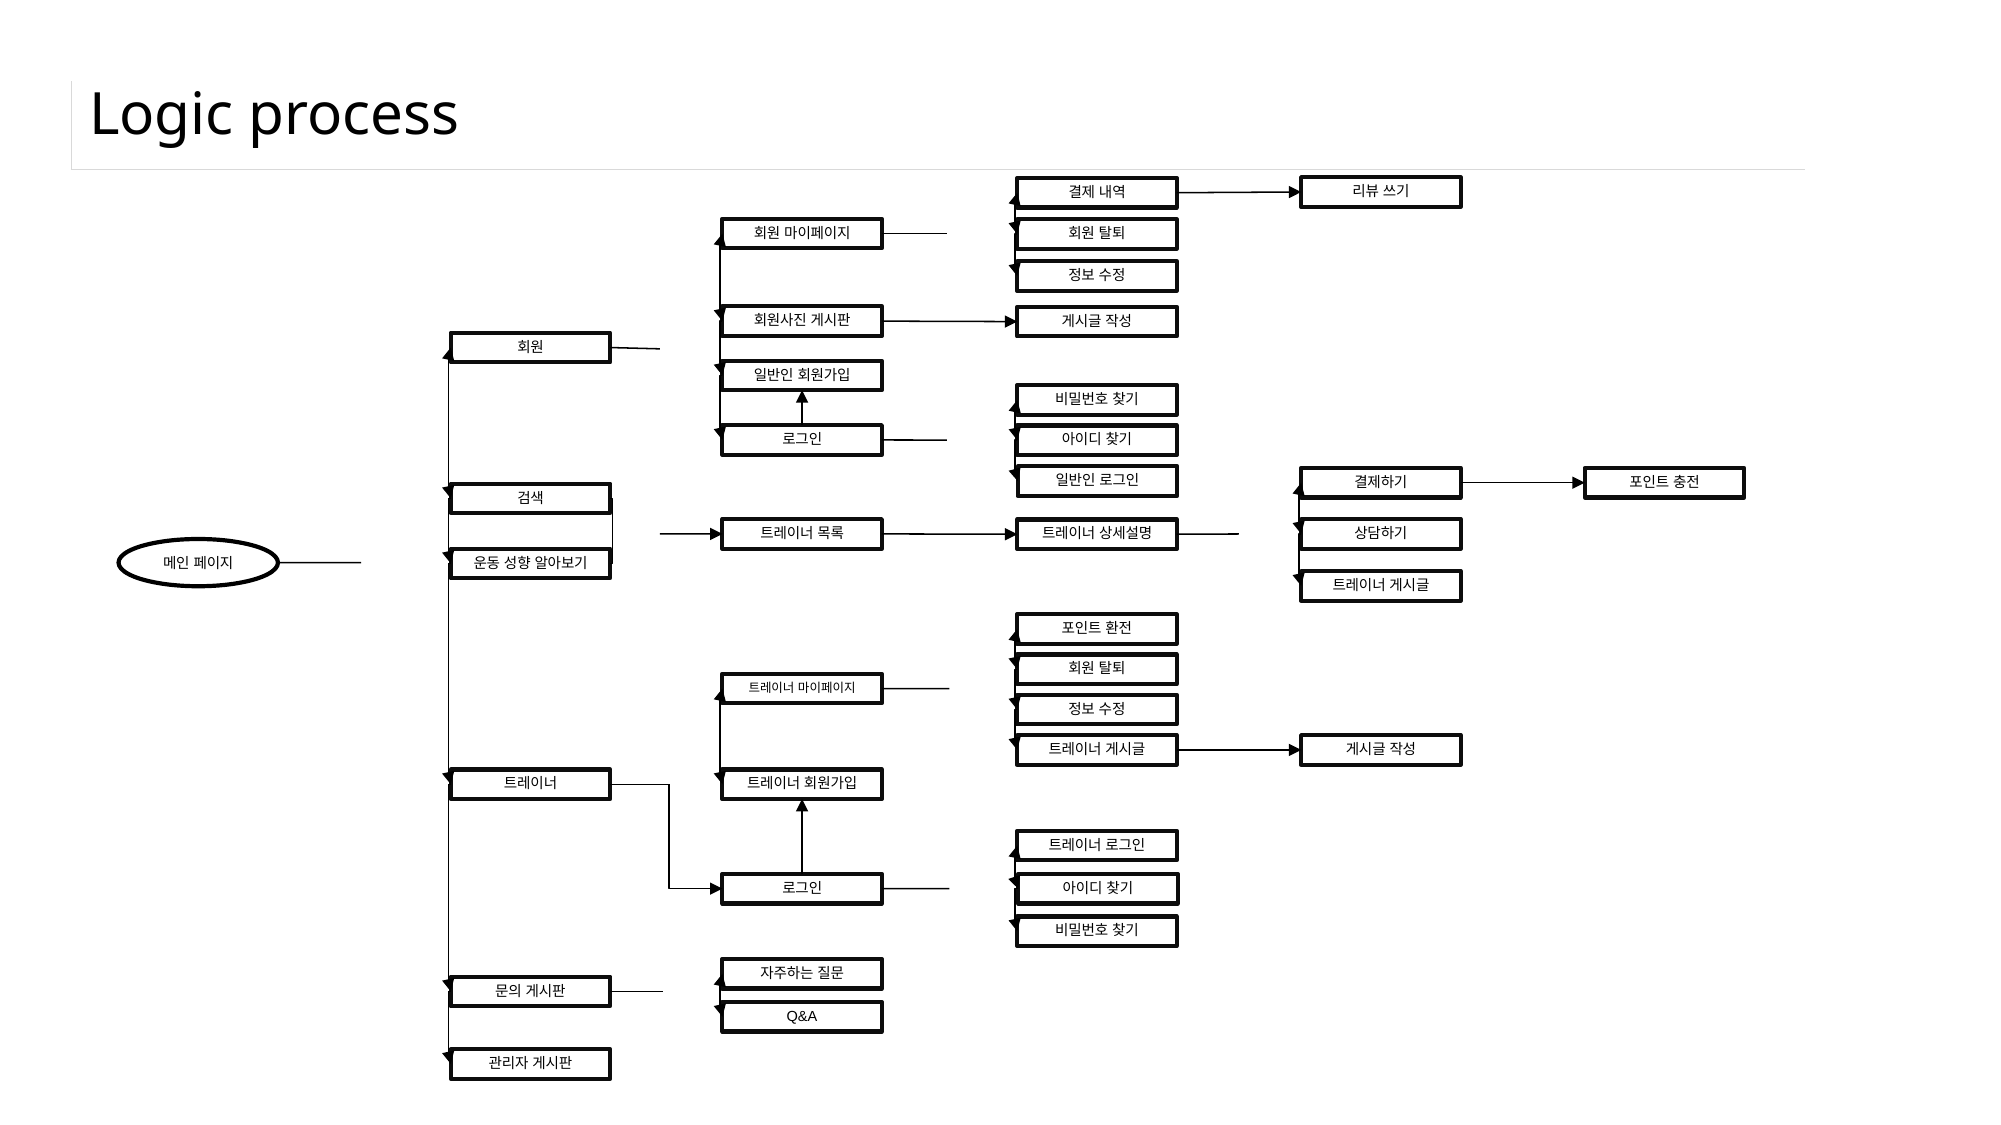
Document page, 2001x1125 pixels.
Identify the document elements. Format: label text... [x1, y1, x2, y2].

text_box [1016, 669, 1020, 709]
text_box 회원 마이페이지 [720, 217, 884, 250]
text_box 운동 성향 알아보기 [459, 547, 612, 580]
text_box 트레이너 회원가입 [720, 767, 884, 801]
text_box 상담하기 [1308, 517, 1463, 551]
text_box 포인트 환전 [1015, 612, 1179, 646]
text_box 자주하는 질문 [720, 957, 884, 991]
text_box 메인 페이지 [116, 536, 280, 589]
text_box 트레이너 게시글 [1299, 569, 1463, 603]
text_box 정보 수정 [1024, 693, 1179, 726]
text_box 트레이너 상세설명 [1015, 517, 1179, 551]
text_box 문의 게시판 [459, 975, 612, 1008]
text_box 회원 탈퇴 [1021, 217, 1179, 251]
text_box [450, 570, 454, 784]
text_box 게시글 작성 [1299, 733, 1463, 767]
text_box 리뷰 쓰기 [1299, 175, 1463, 209]
text_box 로그인 [720, 872, 884, 906]
text_box 트레이너 목록 [720, 517, 884, 551]
text_box 일반인 회원가입 [730, 359, 884, 392]
title Logic process [74, 61, 1949, 162]
text_box 로그인 [720, 423, 884, 457]
text_box 트레이너 게시글 [1015, 733, 1179, 767]
text_box Q&A [720, 1000, 884, 1034]
text_box 게시글 작성 [1015, 305, 1179, 338]
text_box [450, 991, 454, 1065]
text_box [1016, 233, 1020, 277]
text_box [450, 784, 454, 991]
text_box 아이디 찾기 [1023, 423, 1179, 457]
text_box 회원 [449, 331, 612, 364]
text_box 정보 수정 [1015, 259, 1179, 293]
text_box 검색 [459, 482, 612, 515]
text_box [1300, 533, 1304, 587]
text_box 결제 내역 [1015, 176, 1179, 210]
text_box 비밀번호 찾기 [1015, 914, 1179, 948]
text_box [609, 498, 613, 564]
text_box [1016, 709, 1020, 751]
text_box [450, 347, 454, 498]
text_box 트레이너 마이페이지 [720, 672, 884, 705]
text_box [450, 498, 454, 564]
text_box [1300, 482, 1304, 533]
text_box 회원 탈퇴 [1024, 652, 1179, 686]
text_box 일반인 로그인 [1016, 464, 1179, 498]
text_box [643, 809, 749, 864]
text_box 비밀번호 찾기 [1015, 383, 1179, 417]
text_box 회원사진 게시판 [730, 304, 884, 338]
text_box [1016, 628, 1020, 669]
text_box 아이디 찾기 [1023, 872, 1180, 906]
text_box 관리자 게시판 [449, 1047, 612, 1081]
text_box 트레이너 로그인 [1015, 829, 1179, 862]
text_box 포인트 충전 [1583, 466, 1746, 500]
text_box 결제하기 [1299, 466, 1463, 500]
text_box 트레이너 [459, 767, 612, 801]
